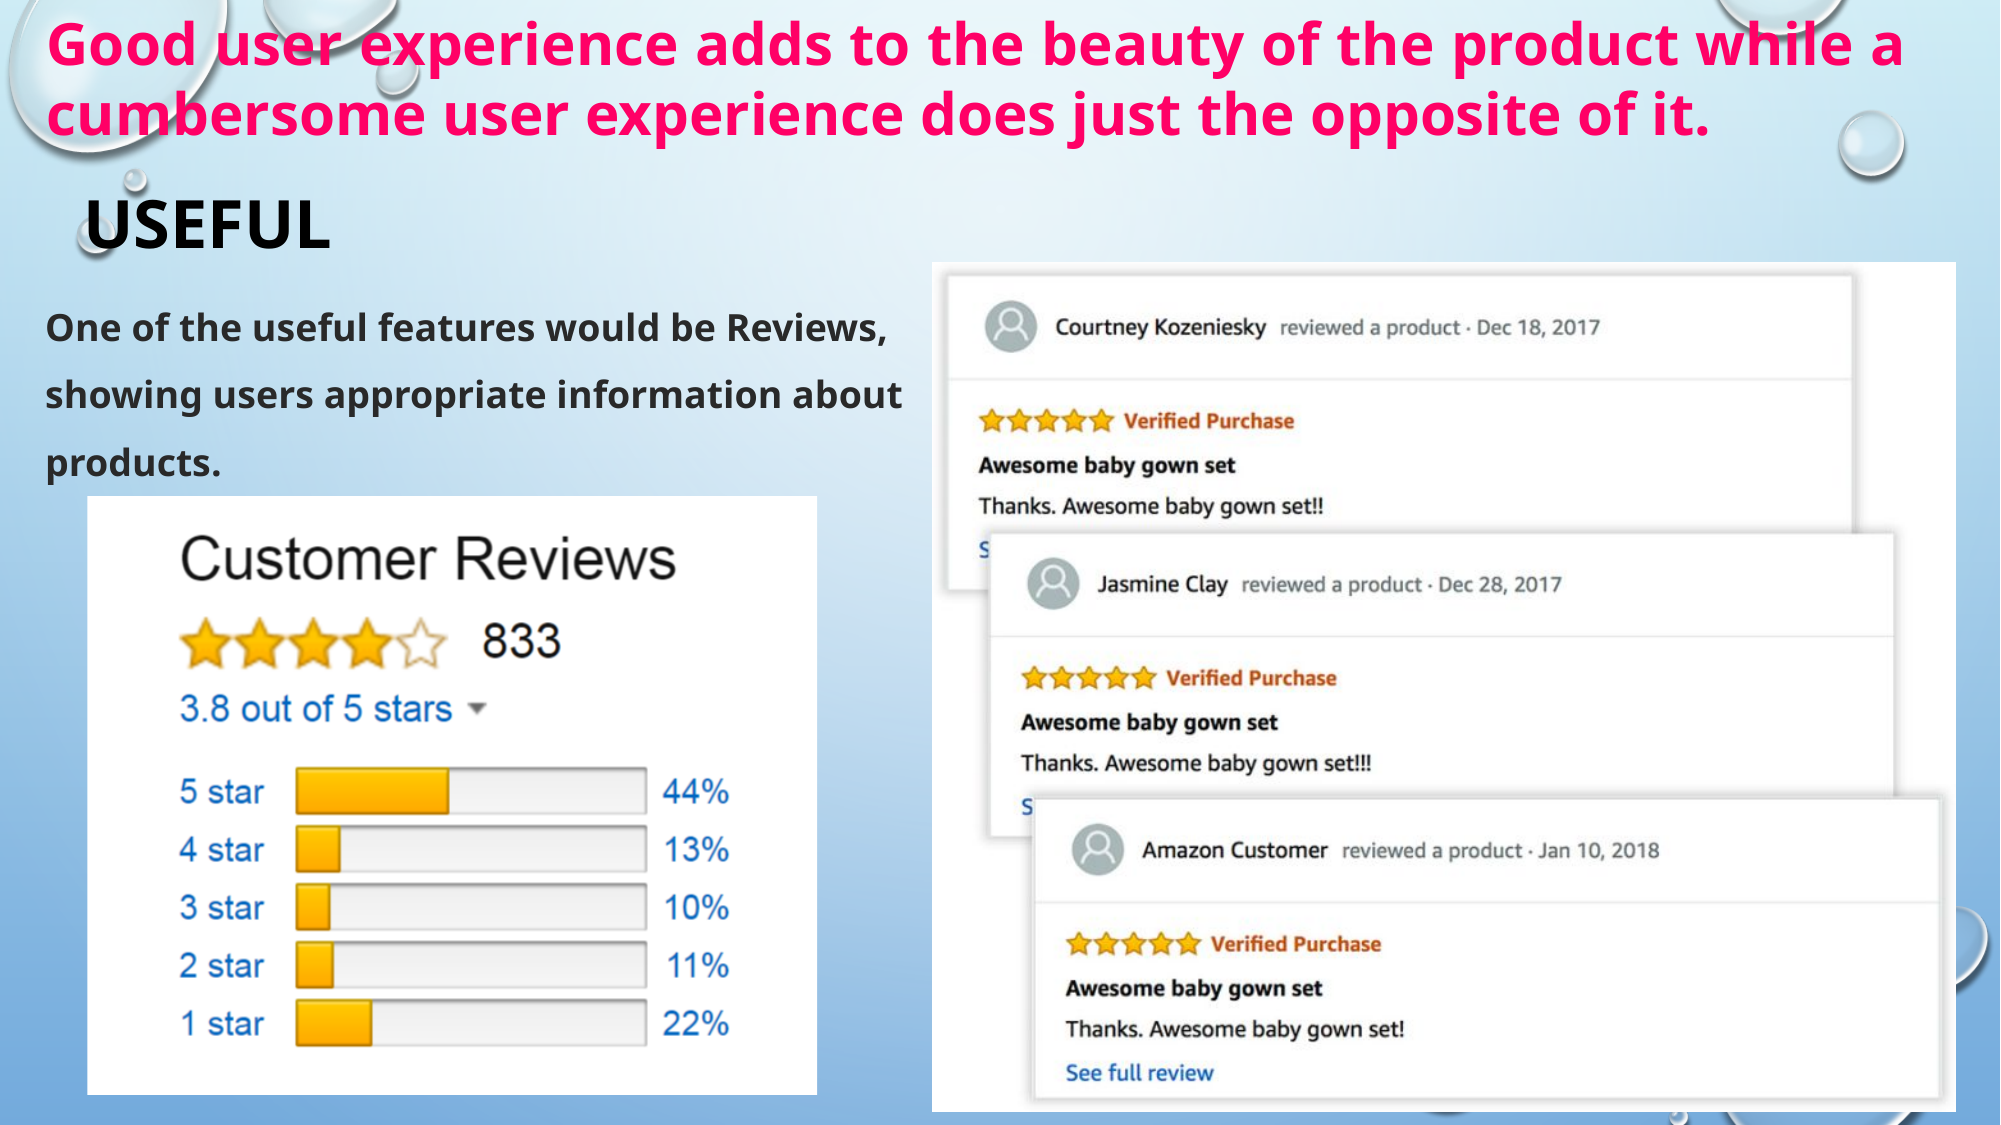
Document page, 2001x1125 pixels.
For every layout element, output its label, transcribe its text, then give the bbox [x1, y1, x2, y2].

picture [0, 0, 2000, 1125]
text_box One of the useful features would be Reviews, showing users appropriate information about products. [30, 273, 926, 491]
text_box USEFUL [68, 174, 348, 269]
text_box Good user experience adds to the beauty of the product while a cumbersome user experience does just the opposite of it. [32, 0, 1921, 155]
